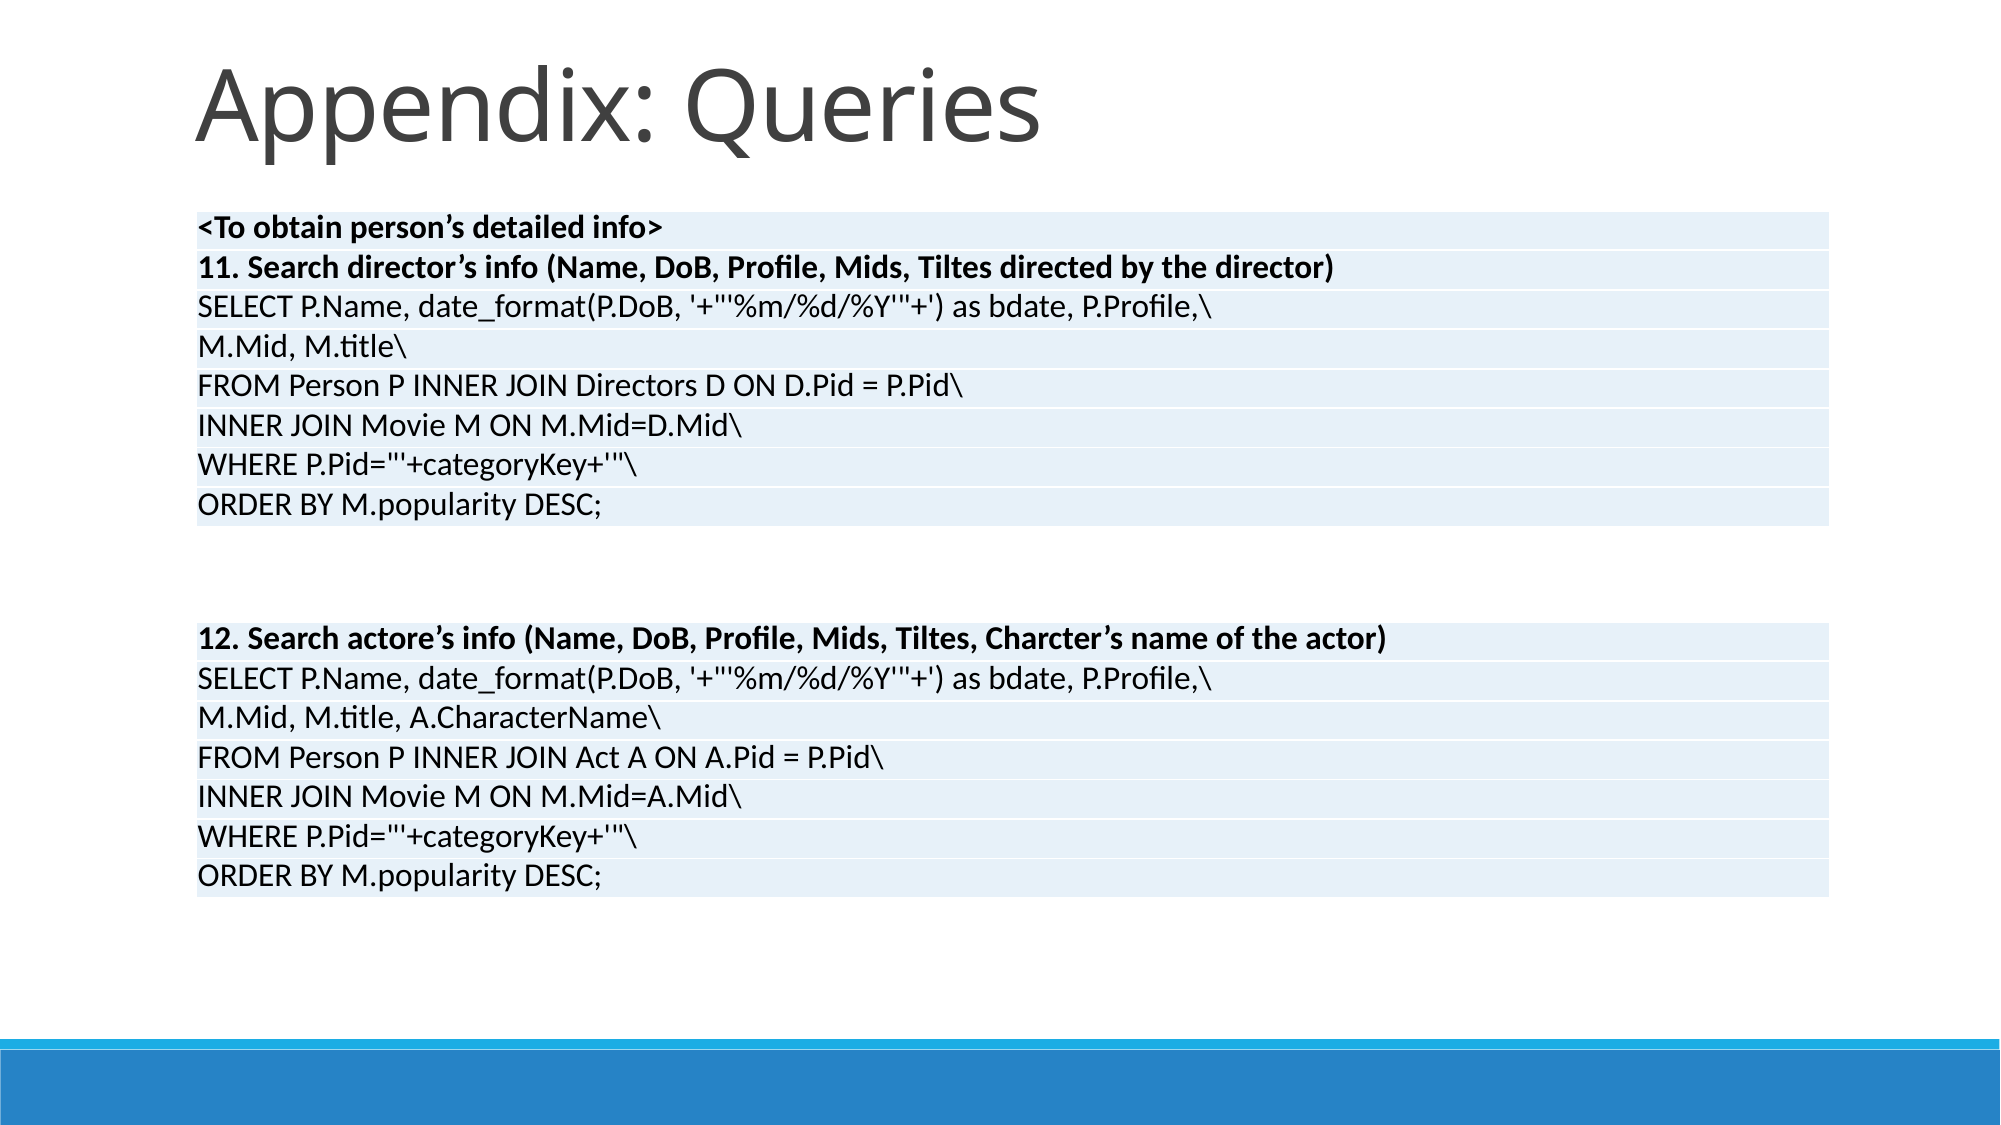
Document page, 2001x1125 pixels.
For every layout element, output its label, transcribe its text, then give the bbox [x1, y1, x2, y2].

table_cell ORDER BY M.popularity DESC; [197, 859, 1829, 897]
title Appendix: Queries [180, 47, 1830, 170]
table_cell SELECT P.Name, date_format(P.DoB, '+"'%m/%d/%Y'"+') as bdate, P.Profile,\ [197, 291, 1829, 328]
table_cell WHERE P.Pid="'+categoryKey+'"\ [197, 820, 1829, 858]
table_cell WHERE P.Pid="'+categoryKey+'"\ [197, 448, 1829, 486]
table_cell SELECT P.Name, date_format(P.DoB, '+"'%m/%d/%Y'"+') as bdate, P.Profile,\ [197, 662, 1829, 700]
table_cell 11. Search director’s info (Name, DoB, Profile, Mids, Tiltes directed by the director) [197, 251, 1829, 289]
table_cell M.Mid, M.title\ [197, 330, 1829, 368]
table_cell ORDER BY M.popularity DESC; [197, 488, 1829, 526]
table_cell INNER JOIN Movie M ON M.Mid=A.Mid\ [197, 780, 1829, 818]
table_cell FROM Person P INNER JOIN Directors D ON D.Pid = P.Pid\ [197, 370, 1829, 407]
table_cell INNER JOIN Movie M ON M.Mid=D.Mid\ [197, 409, 1829, 447]
table_cell M.Mid, M.title, A.CharacterName\ [197, 702, 1829, 739]
table_header 12. Search actore’s info (Name, DoB, Profile, Mids, Tiltes, Charcter’s name of the actor) [197, 623, 1829, 660]
table_header <To obtain person’s detailed info> [197, 212, 1829, 249]
table_cell FROM Person P INNER JOIN Act A ON A.Pid = P.Pid\ [197, 741, 1829, 779]
